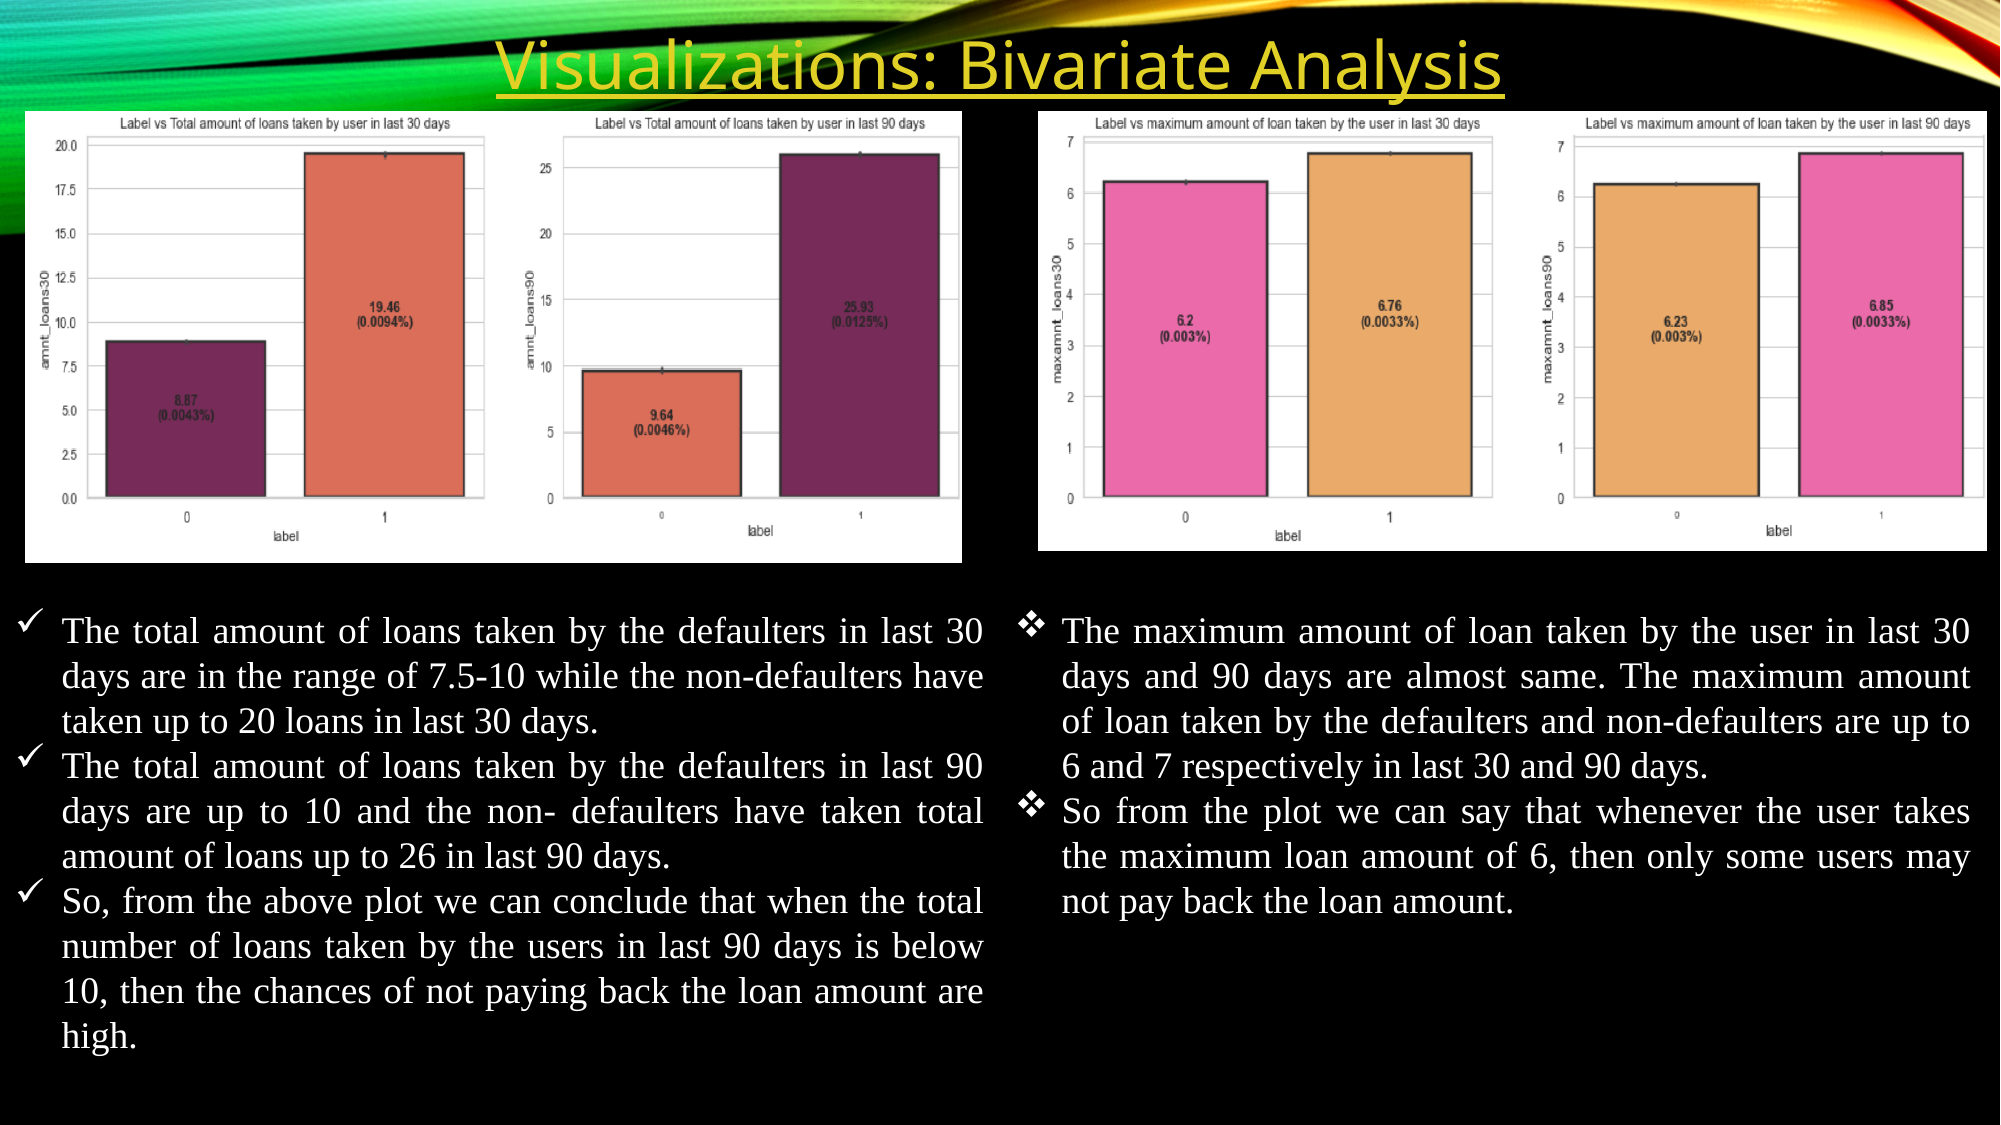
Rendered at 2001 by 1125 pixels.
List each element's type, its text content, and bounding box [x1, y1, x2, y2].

text_box Visualizations: Bivariate Analysis [70, 15, 1931, 110]
text_box The maximum amount of loan taken by the user in last 30 days and 90 days are almost same. The maximum amount of loan taken by the defaulters and non-defaulters are up to 6 and 7 respectively in last 30 and 90 days. So from the plot we can say that whenever the user takes the maximum loan amount of 6, then only some users may not pay back the loan amount. [999, 598, 1987, 929]
text_box The total amount of loans taken by the defaulters in last 30 days are in the range of 7.5-10 while the non-defaulters have taken up to 20 loans in last 30 days. The total amount of loans taken by the defaulters in last 90 days are up to 10 and the non- defaulters have taken total amount of loans up to 26 in last 90 days. So, from the above plot we can conclude that when the total number of loans taken by the users in last 90 days is below 10, then the chances of not paying back the loan amount are high. [0, 598, 1000, 1064]
picture [0, 0, 2000, 563]
